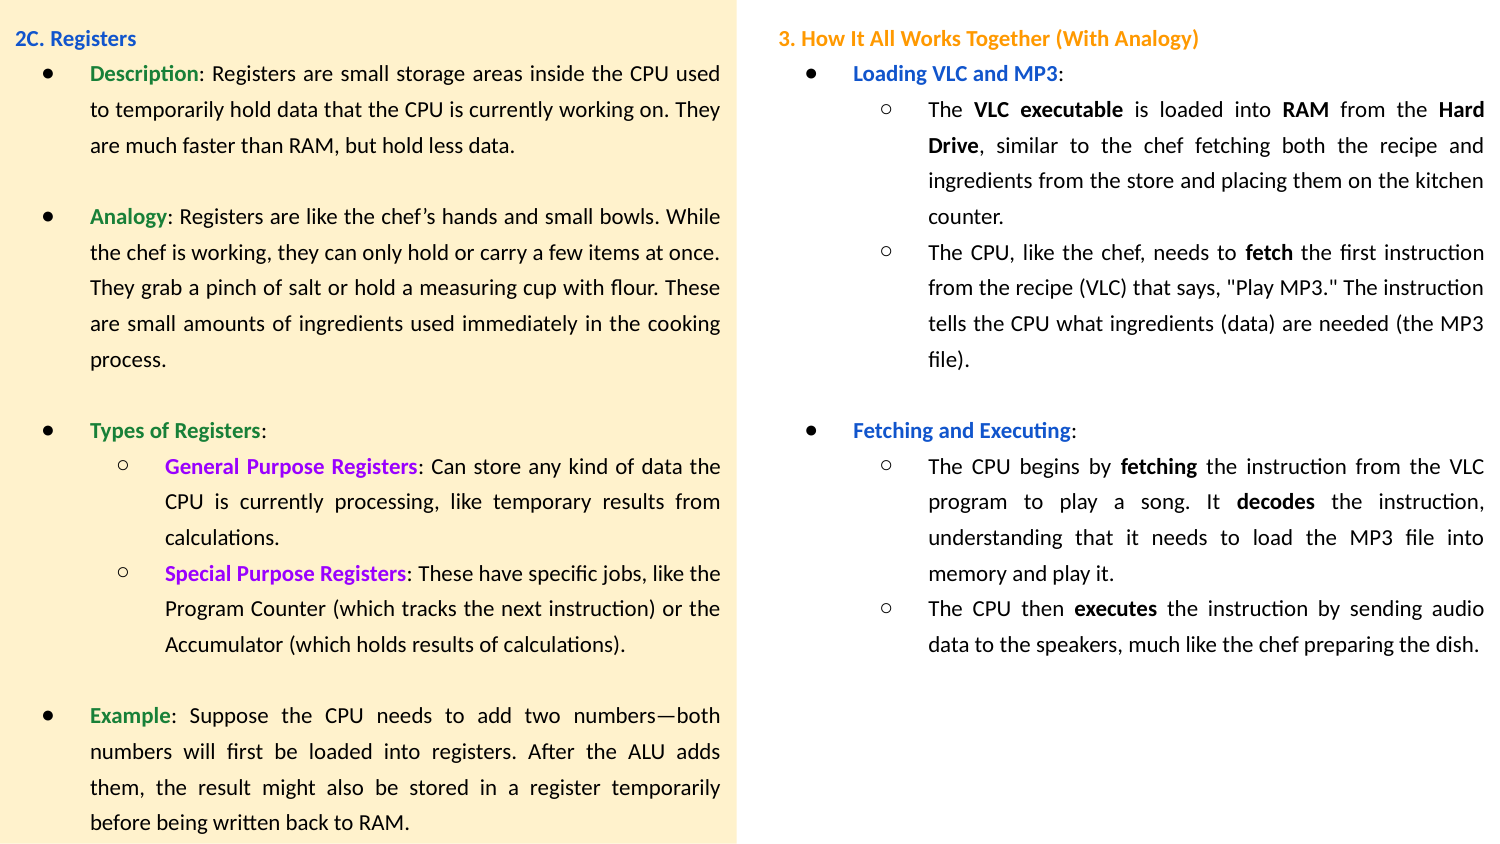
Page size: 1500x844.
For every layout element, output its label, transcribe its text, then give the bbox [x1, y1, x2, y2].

list 2C. Registers Description: Registers are small storage areas inside the CPU used to temporarily hold data that the CPU is currently working on. They are much faster than RAM, but hold less data. Analogy: Registers are like the chef’s hands and small bowls. While the chef is working, they can only hold or carry a few items at once. They grab a pinch of salt or hold a measuring cup with flour. These are small amounts of ingredients used immediately in the cooking process. Types of Registers: General Purpose Registers: Can store any kind of data the CPU is currently processing, like temporary results from calculations. Special Purpose Registers: These have specific jobs, like the Program Counter (which tracks the next instruction) or the Accumulator (which holds results of calculations). Example: Suppose the CPU needs to add two numbers—both numbers will first be loaded into registers. After the ALU adds them, the result might also be stored in a register temporarily before being written back to RAM. [0, 0, 737, 844]
list 3. How It All Works Together (With Analogy) Loading VLC and MP3: The VLC executable is loaded into RAM from the Hard Drive, similar to the chef fetching both the recipe and ingredients from the store and placing them on the kitchen counter. The CPU, like the chef, needs to fetch the first instruction from the recipe (VLC) that says, "Play MP3." The instruction tells the CPU what ingredients (data) are needed (the MP3 file). Fetching and Executing: The CPU begins by fetching the instruction from the VLC program to play a song. It decodes the instruction, understanding that it needs to load the MP3 file into memory and play it. The CPU then executes the instruction by sending audio data to the speakers, much like the chef preparing the dish. [763, 0, 1500, 844]
